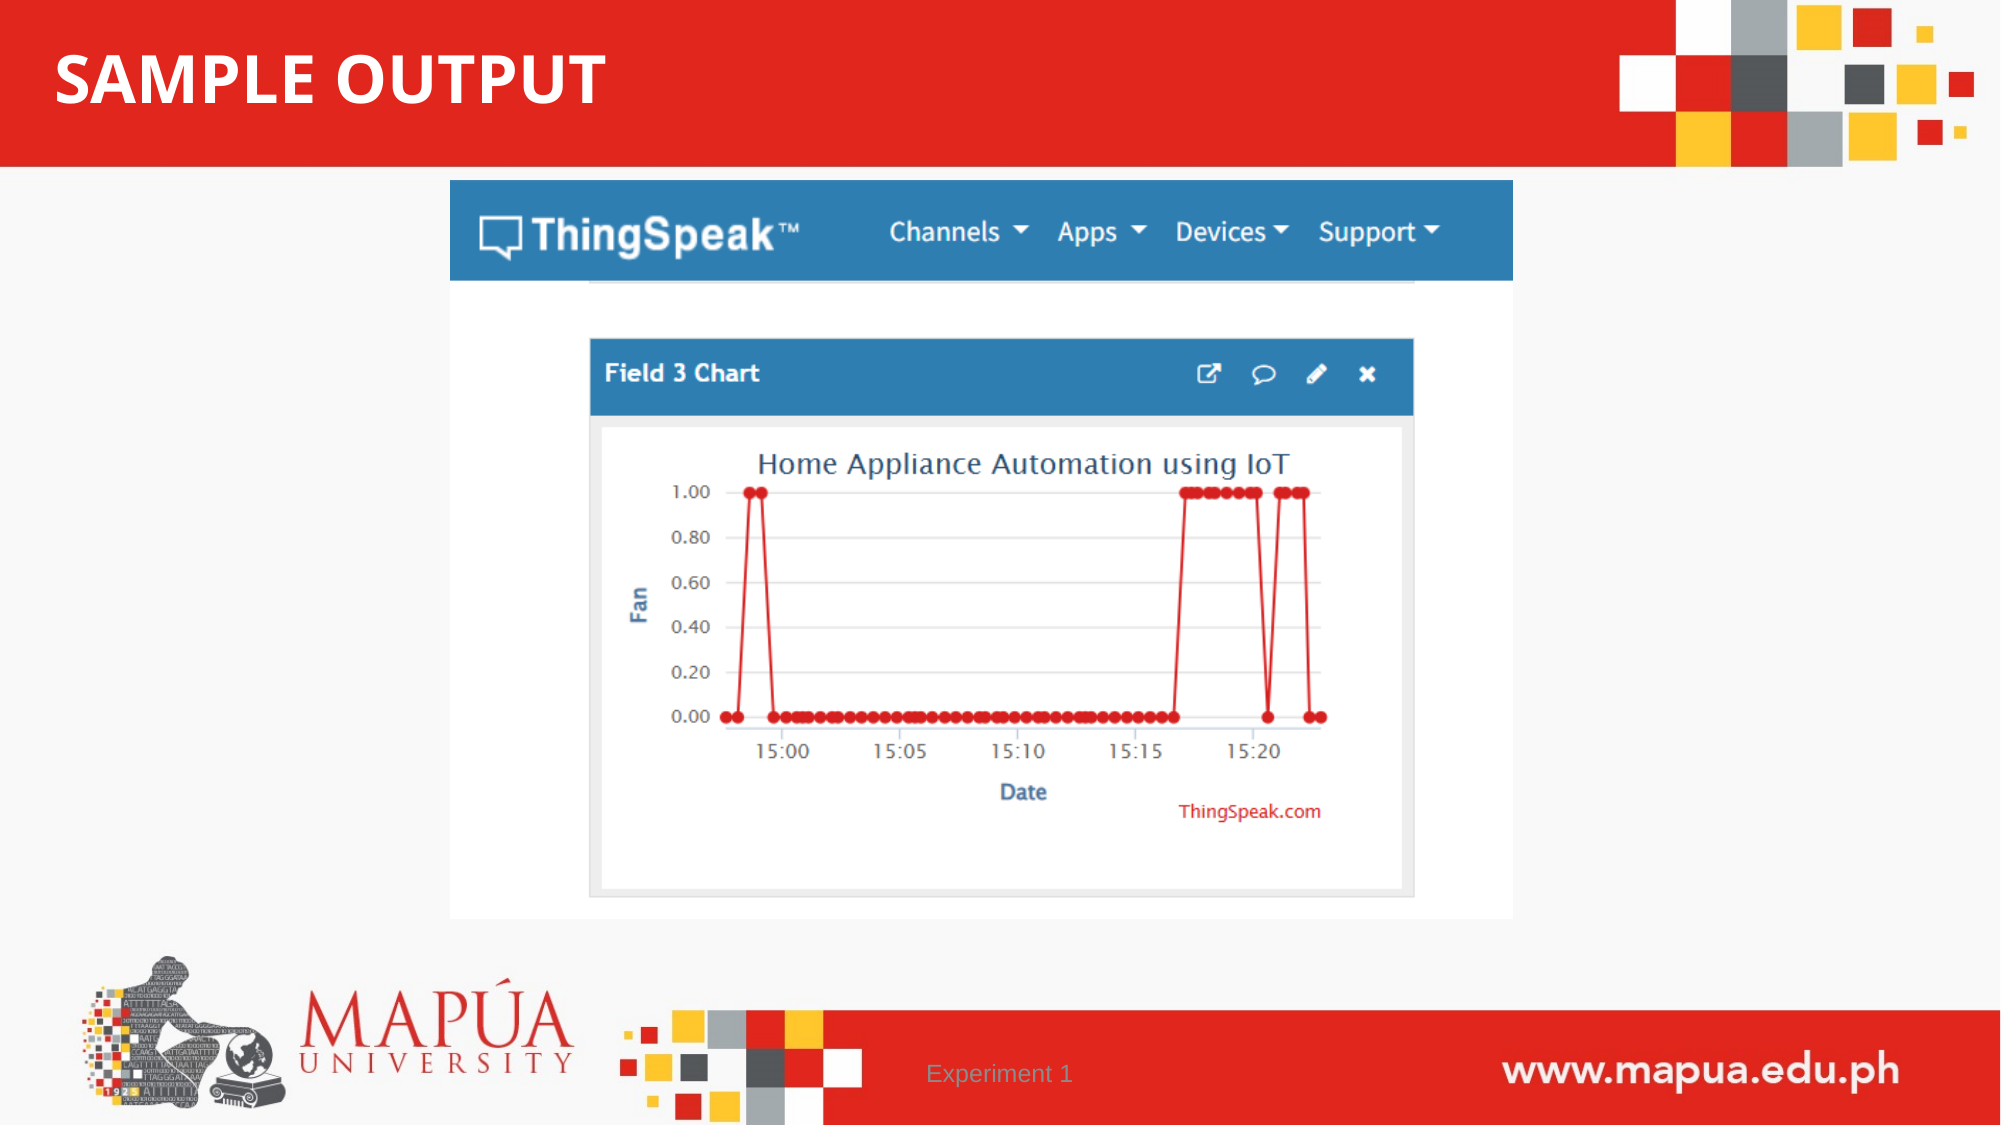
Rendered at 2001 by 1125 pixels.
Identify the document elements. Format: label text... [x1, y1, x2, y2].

footer Experiment 1 [662, 1042, 1338, 1103]
picture [0, 0, 2001, 1125]
title SAMPLE OUTPUT [39, 0, 1616, 164]
